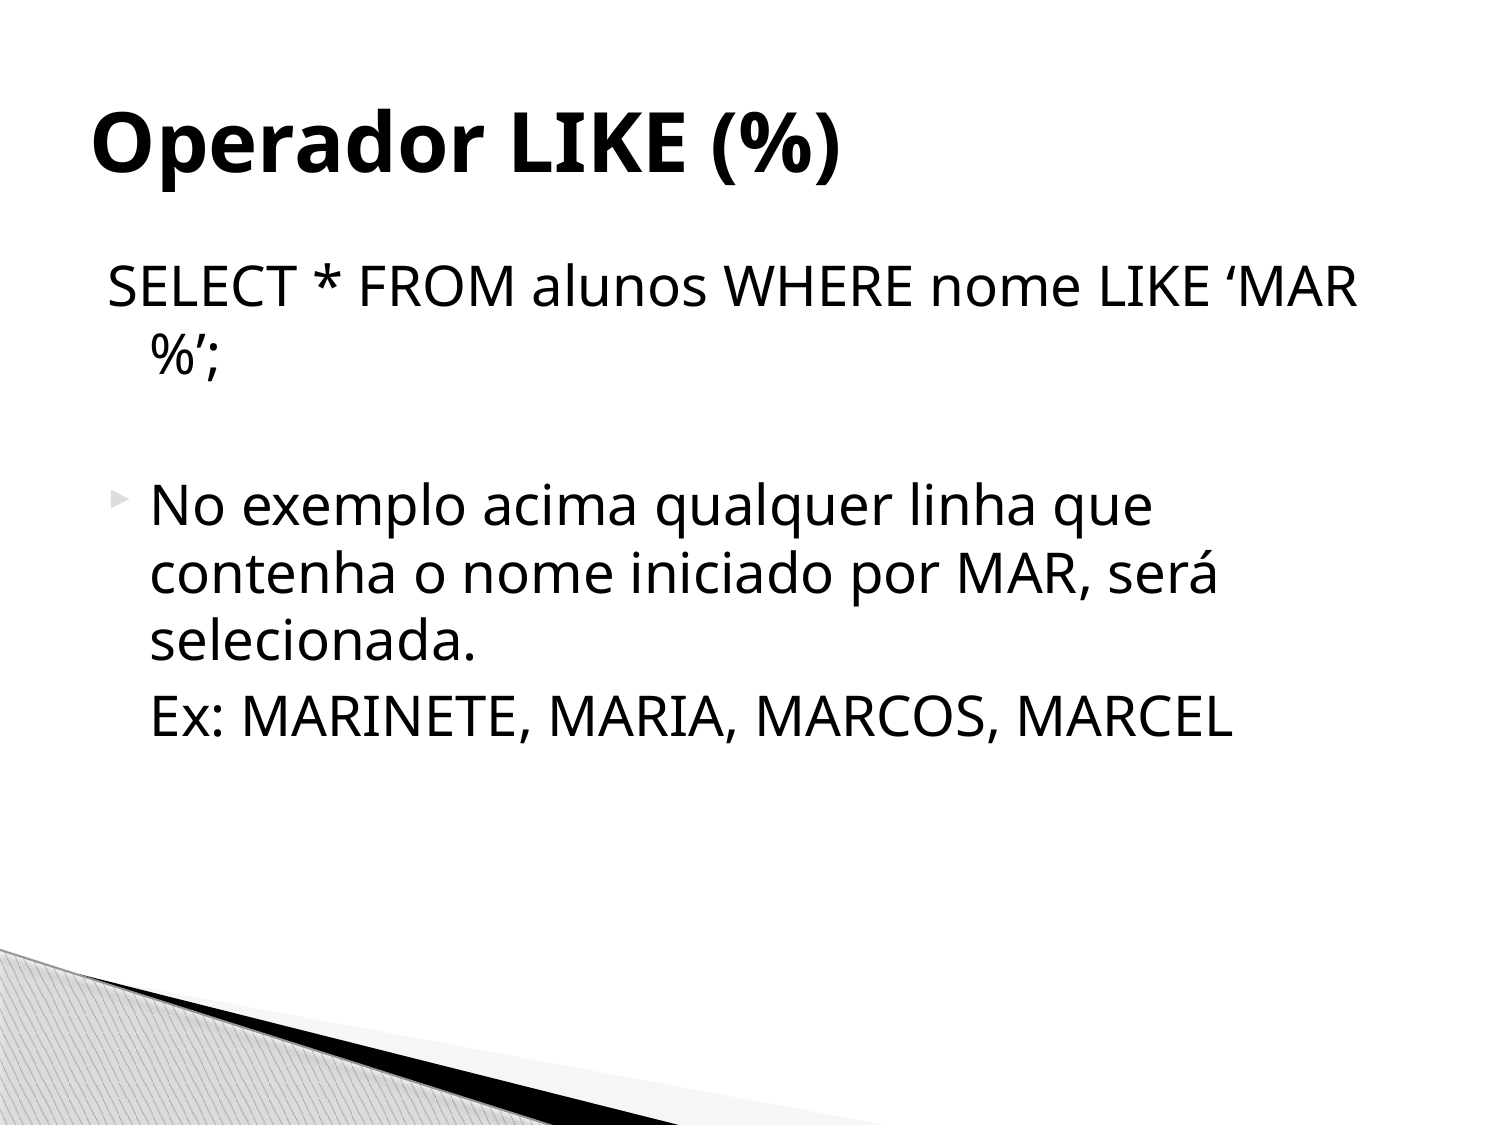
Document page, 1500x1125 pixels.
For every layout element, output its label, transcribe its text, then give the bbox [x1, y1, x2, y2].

list SELECT * FROM alunos WHERE nome LIKE ‘MAR%’; No exemplo acima qualquer linha que contenha o nome iniciado por MAR, será selecionada. Ex: MARINETE, MARIA, MARCOS, MARCEL [75, 243, 1425, 986]
title Operador LIKE (%) [75, 45, 1425, 233]
